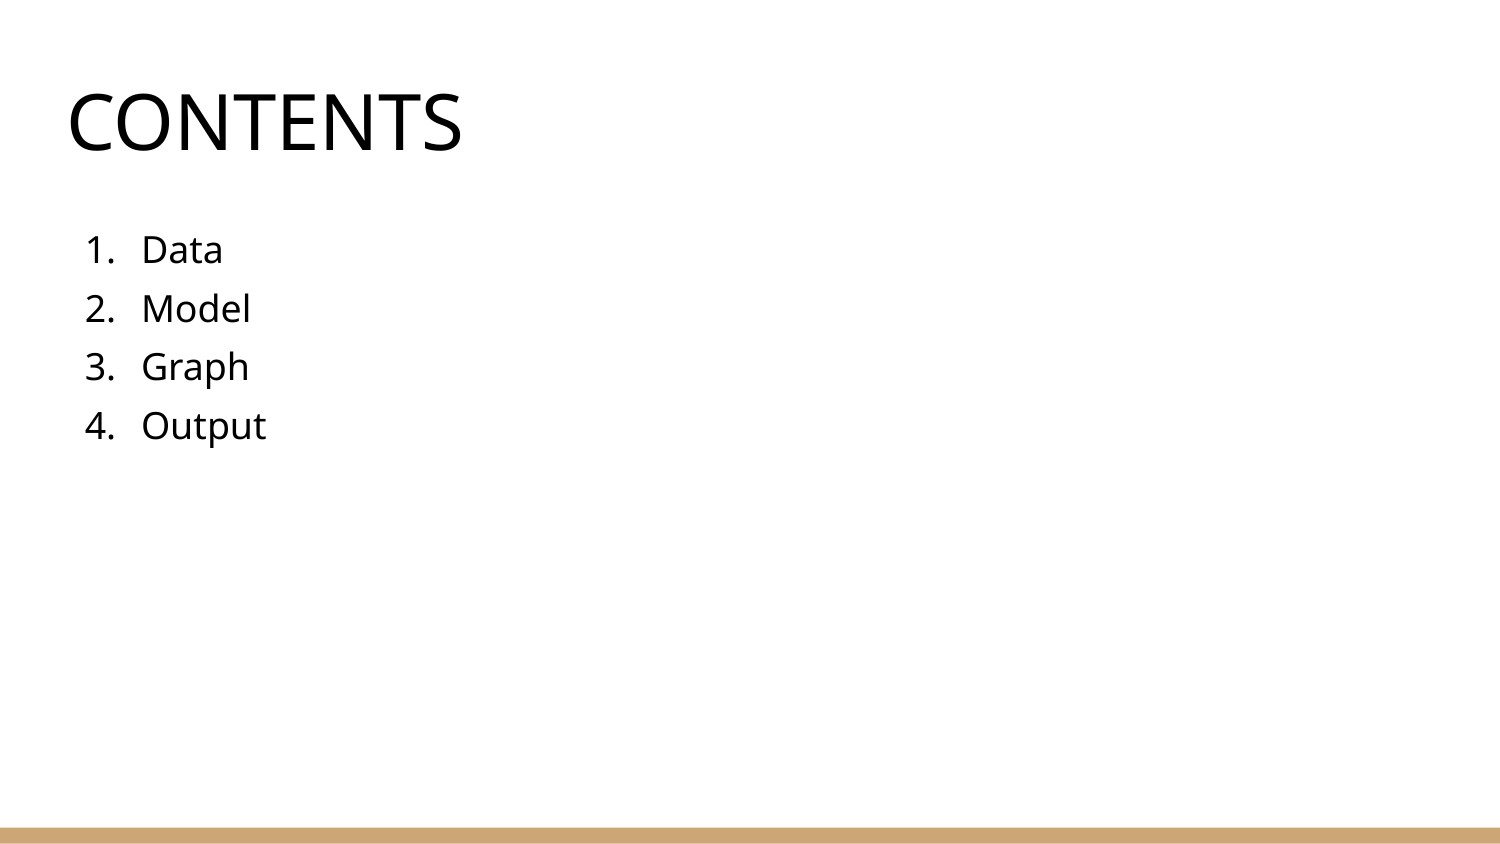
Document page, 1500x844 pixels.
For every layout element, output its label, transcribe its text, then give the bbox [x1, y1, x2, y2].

list Data Model Graph Output [51, 200, 1449, 752]
title CONTENTS [51, 51, 1449, 189]
